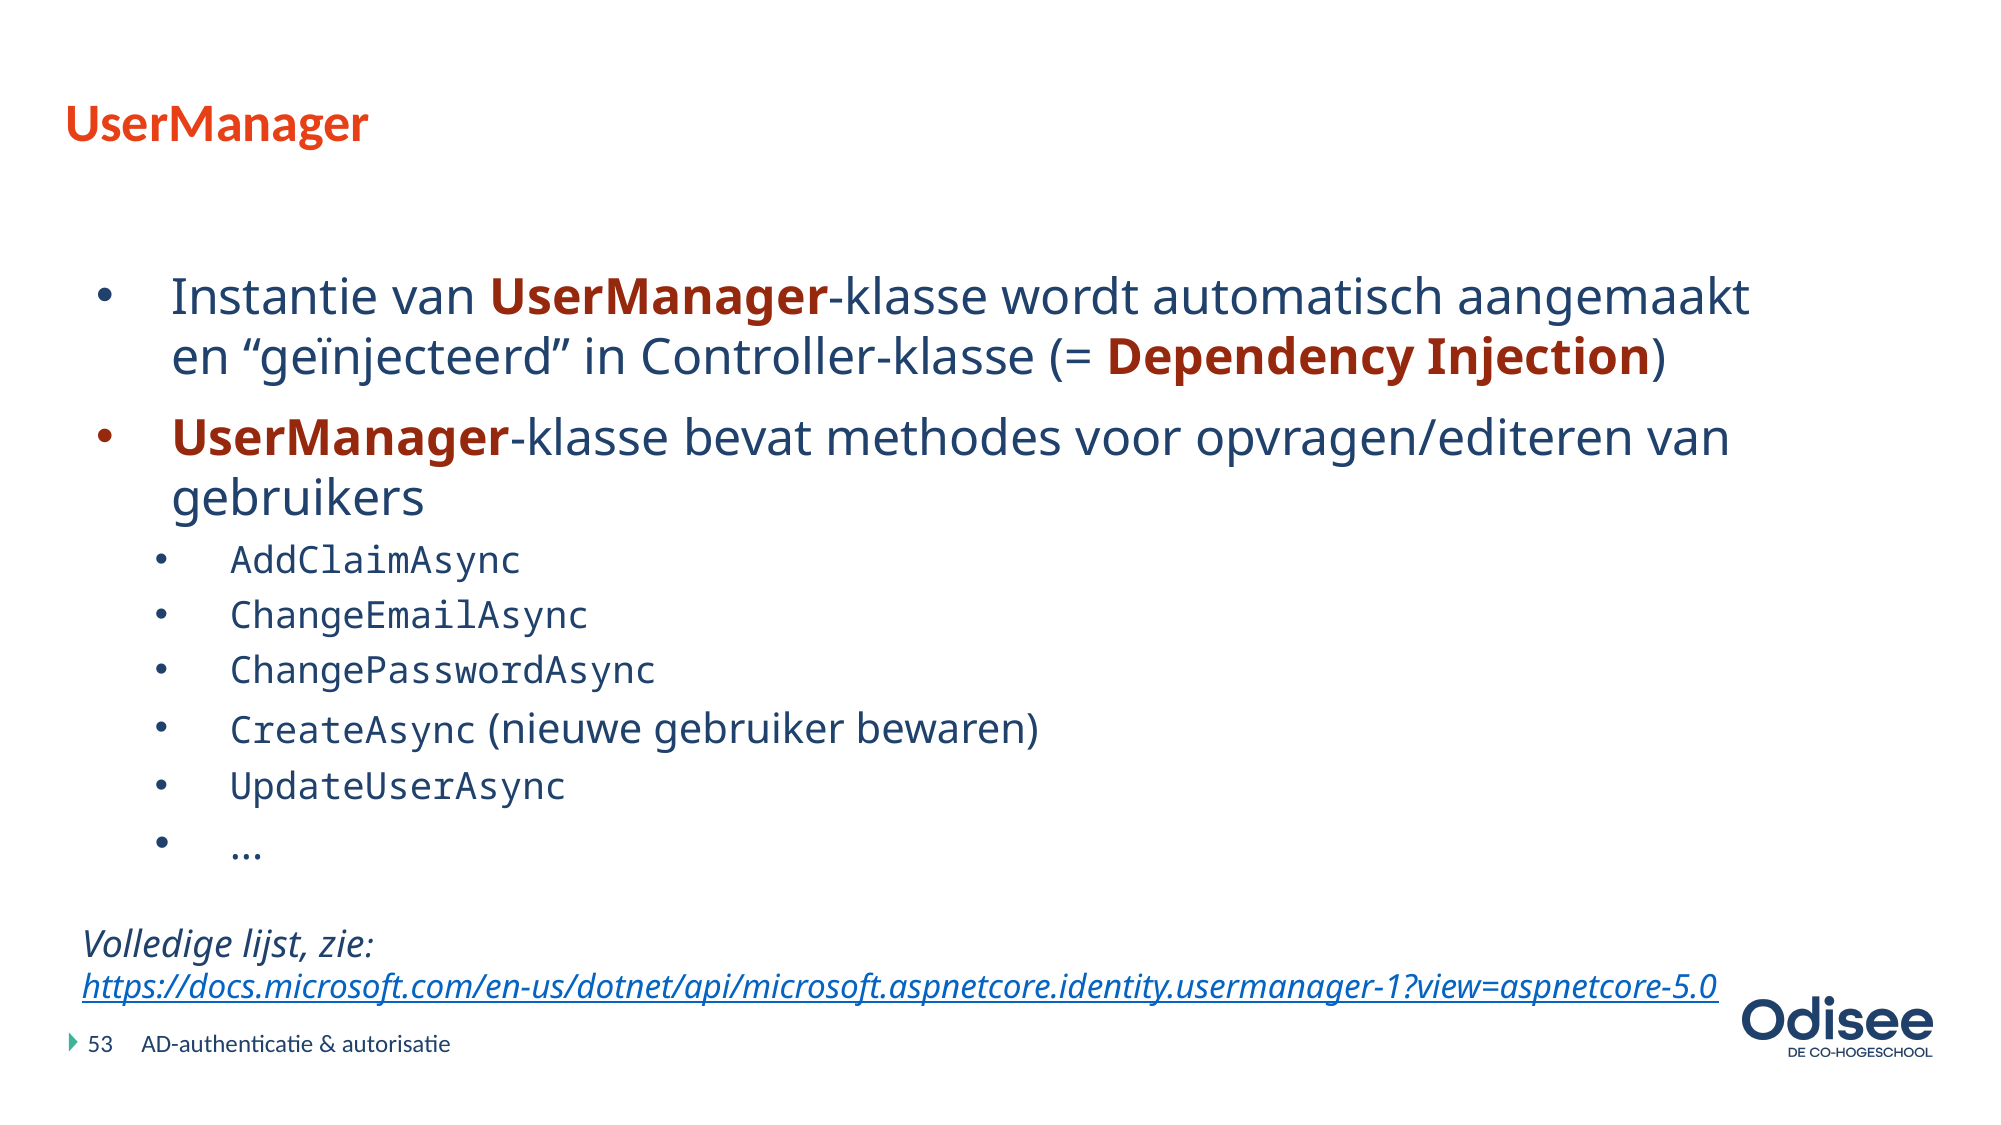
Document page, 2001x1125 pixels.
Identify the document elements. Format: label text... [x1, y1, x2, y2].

list Instantie van UserManager-klasse wordt automatisch aangemaakt en “geïnjecteerd” in Controller-klasse (= Dependency Injection) UserManager-klasse bevat methodes voor opvragen/editeren van gebruikers AddClaimAsync ChangeEmailAsync ChangePasswordAsync CreateAsync (nieuwe gebruiker bewaren) UpdateUserAsync ... [95, 264, 1806, 861]
picture [1742, 996, 1933, 1057]
title UserManager [64, 100, 1790, 213]
text_box Volledige lijst, zie: https://docs.microsoft.com/en-us/dotnet/api/microsoft.aspnetcore.identity.usermanager-1?view=aspnetcore-5.0 [67, 912, 1929, 1018]
footer AD-authenticatie & autorisatie [141, 1027, 817, 1088]
slide_number 53 [87, 1027, 135, 1088]
